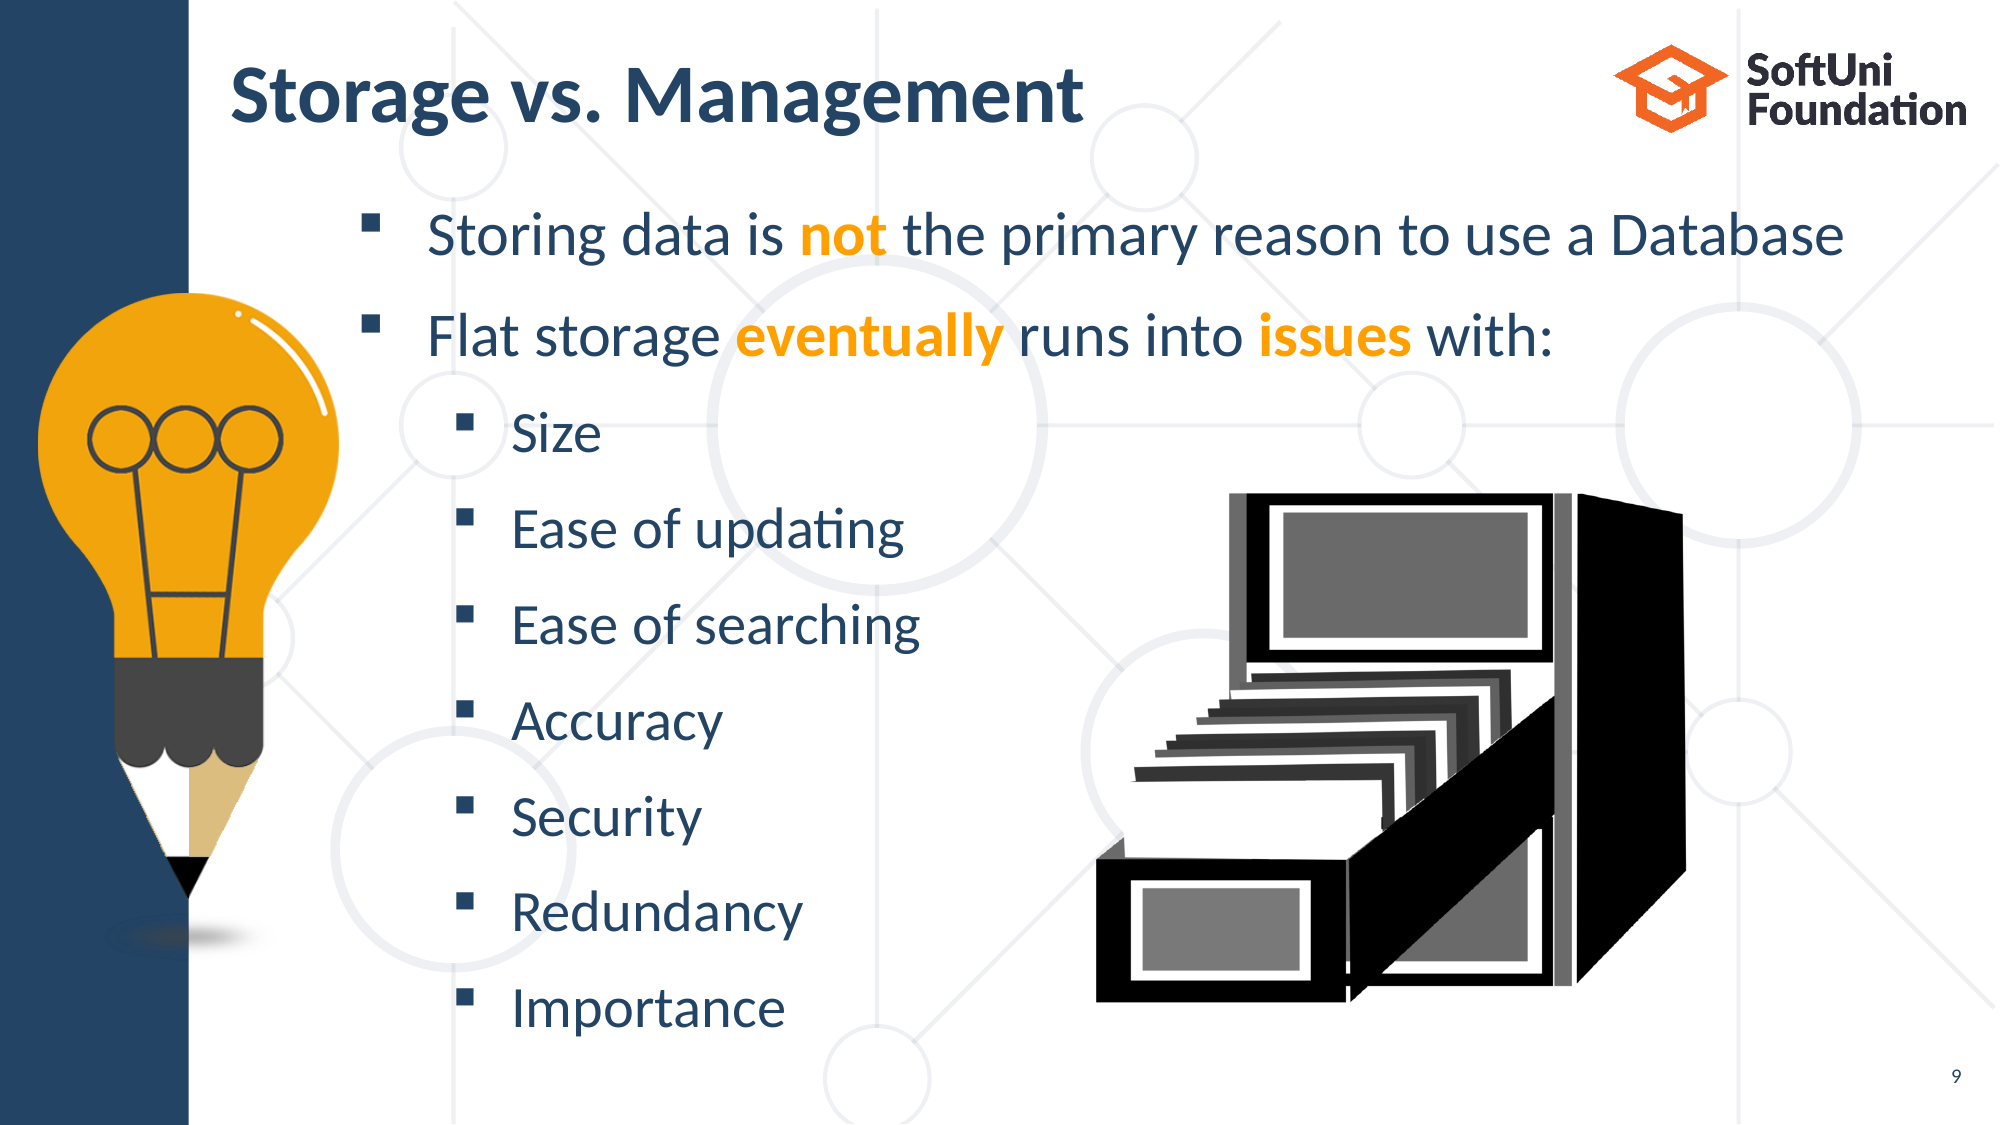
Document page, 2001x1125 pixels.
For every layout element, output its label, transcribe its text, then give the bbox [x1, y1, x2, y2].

picture [38, 293, 338, 961]
title Storage vs. Management [212, 16, 1591, 162]
list Storing data is not the primary reason to use a Database Flat storage eventually runs into issues with: Size Ease of updating Ease of searching Accuracy Security Redundancy Importance [338, 183, 1968, 1050]
picture [1613, 44, 1966, 133]
picture [1049, 486, 1690, 1050]
slide_number 9 [1897, 1049, 1968, 1101]
